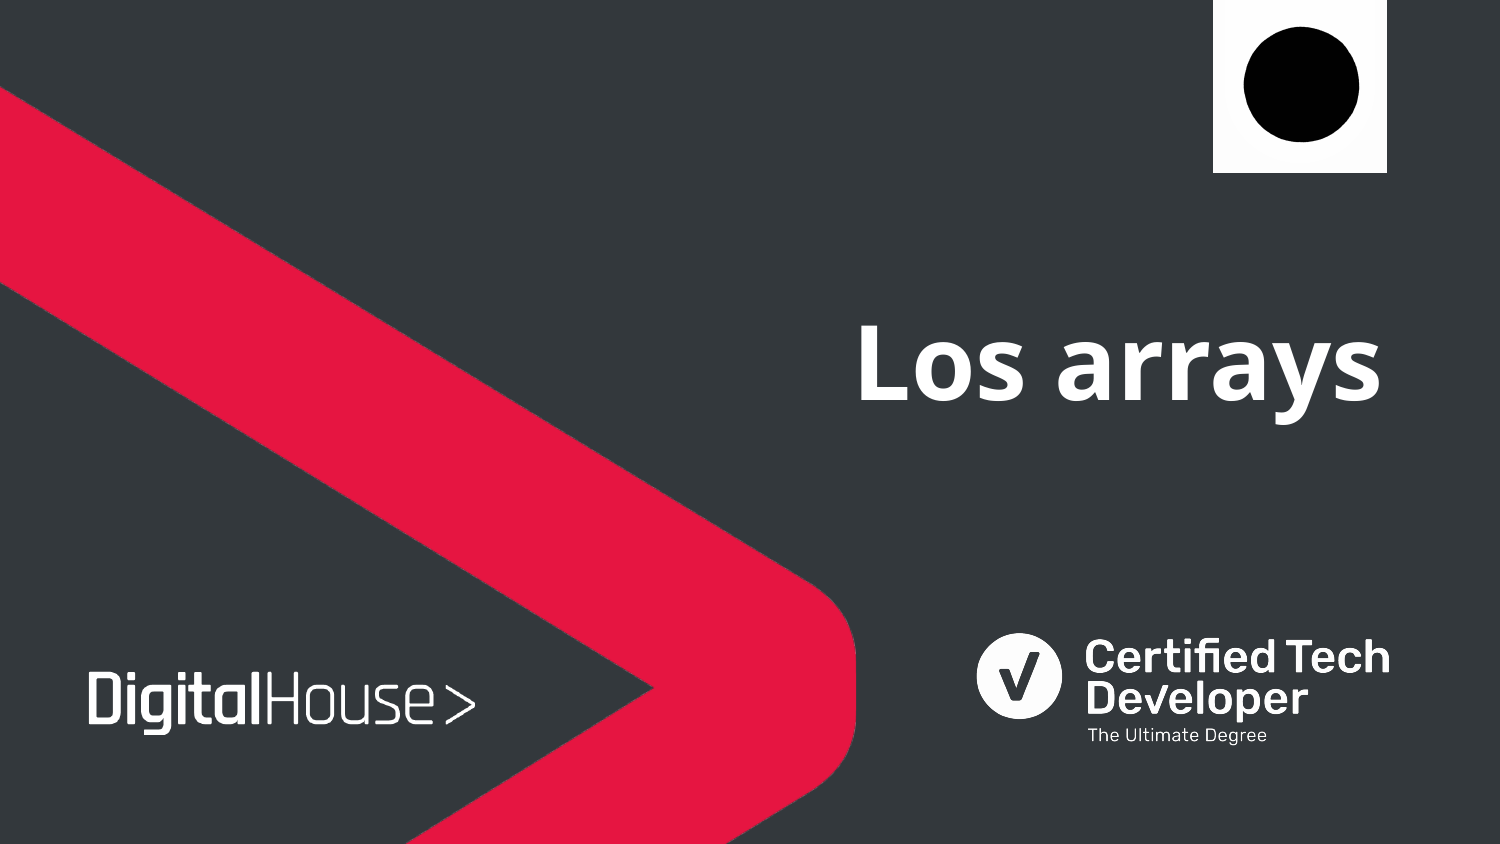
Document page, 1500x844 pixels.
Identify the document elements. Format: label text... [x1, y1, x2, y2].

picture [1213, 0, 1387, 173]
picture [0, 52, 857, 844]
picture [966, 594, 1405, 778]
title Los arrays [539, 124, 1399, 594]
